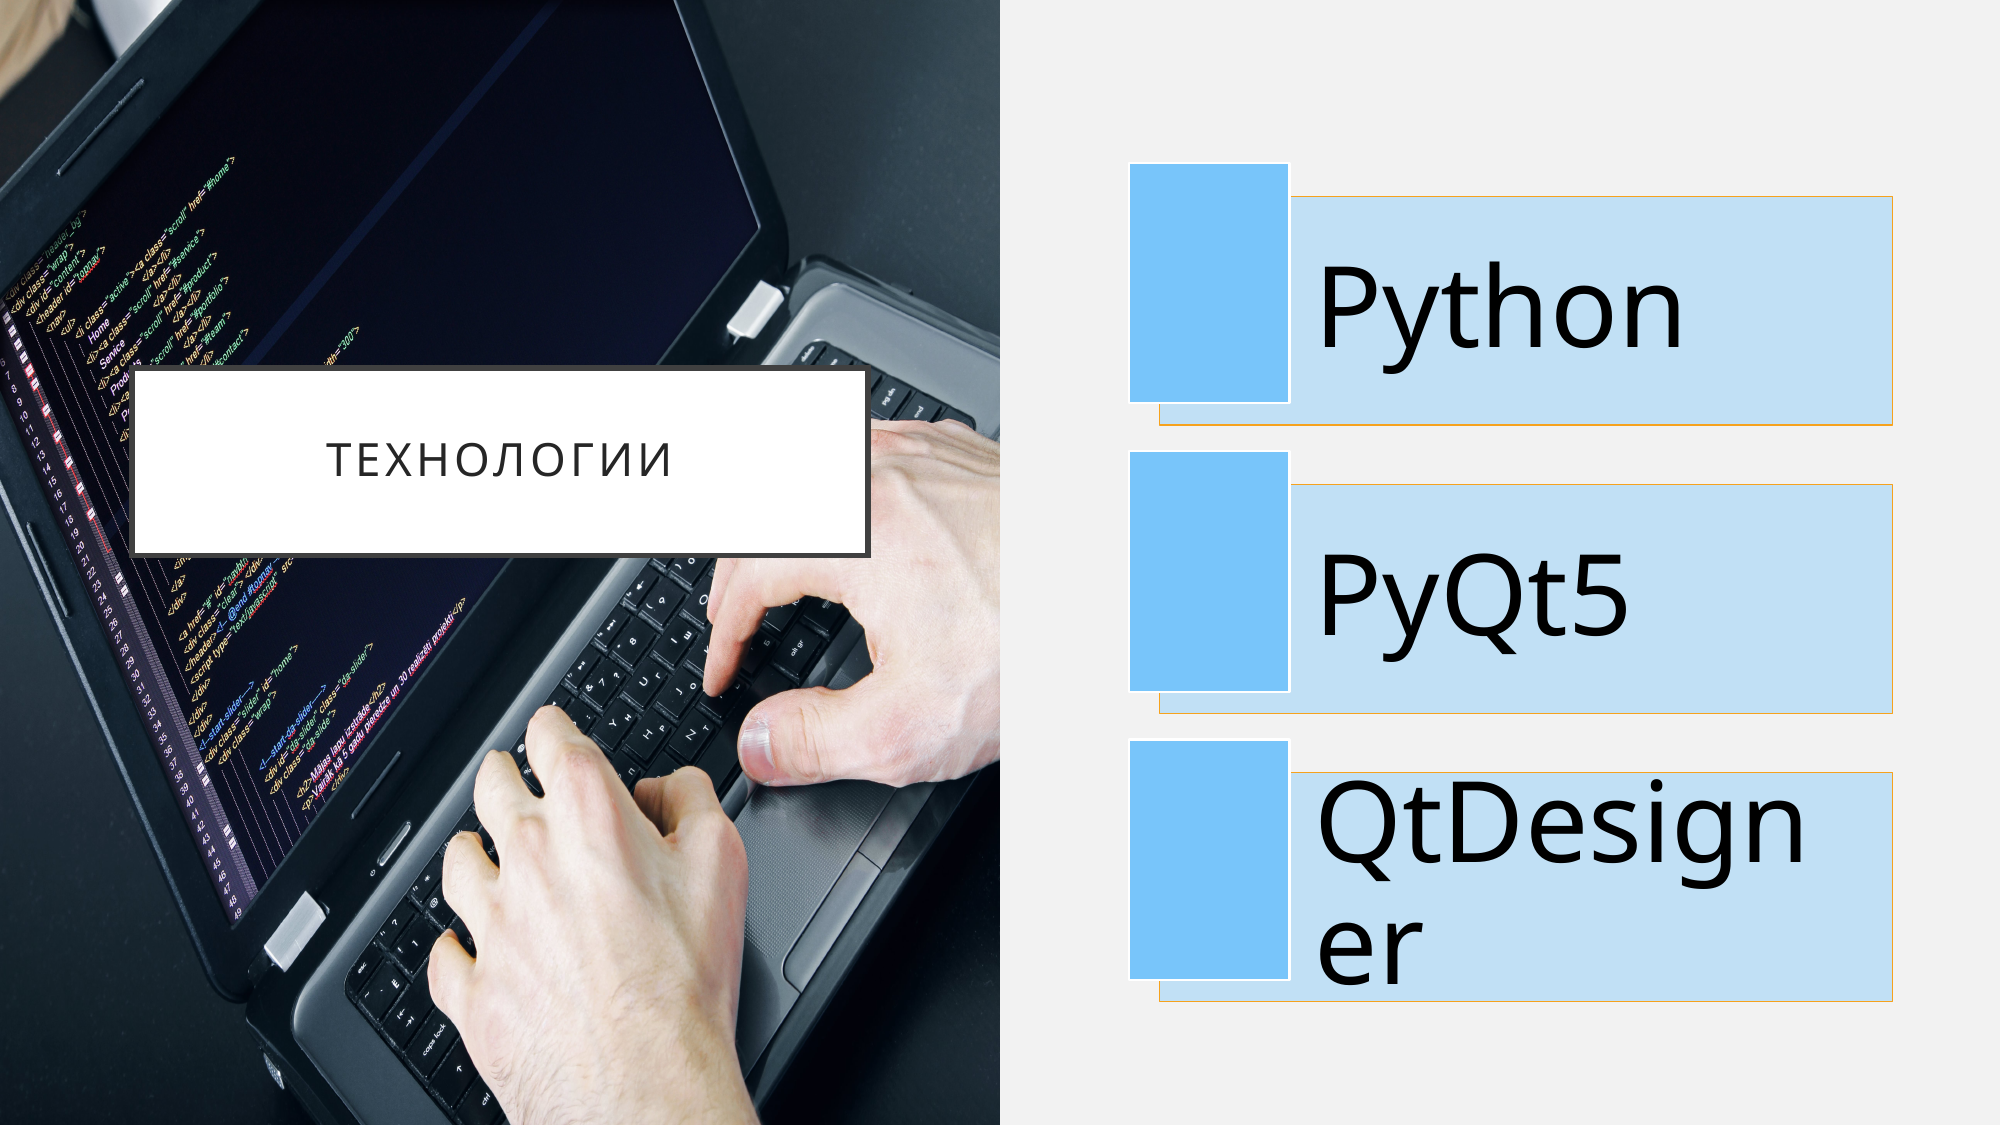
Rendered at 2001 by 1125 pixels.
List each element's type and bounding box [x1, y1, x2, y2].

list [0, 0, 1000, 1125]
text_box [844, 137, 2000, 1027]
